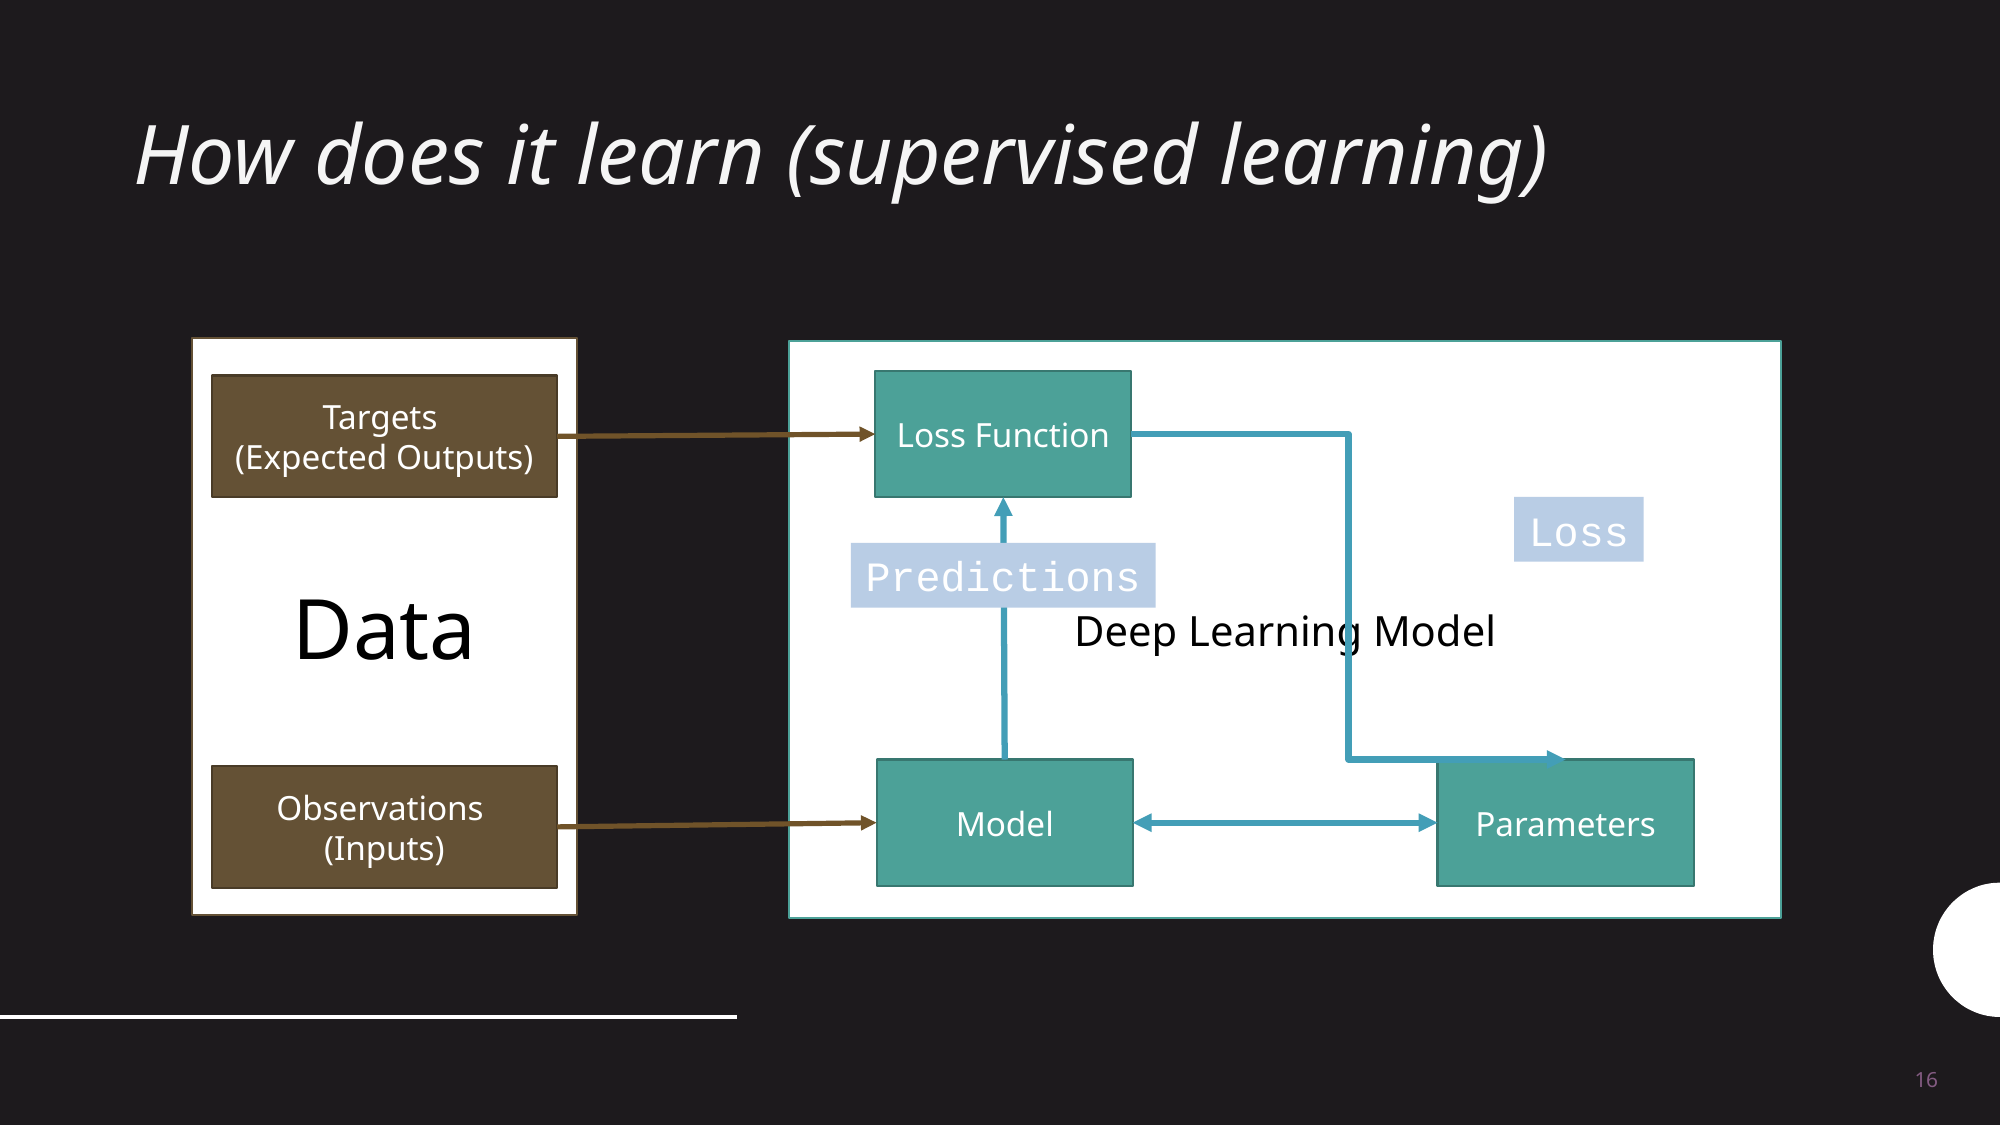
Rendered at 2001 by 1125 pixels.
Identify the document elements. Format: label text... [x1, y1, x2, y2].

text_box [557, 341, 1782, 919]
title How does it learn (supervised learning) [67, 20, 1565, 210]
text_box Data [191, 337, 578, 916]
text_box Targets (Expected Outputs) [211, 374, 557, 498]
text_box Observations (Inputs) [211, 765, 557, 889]
